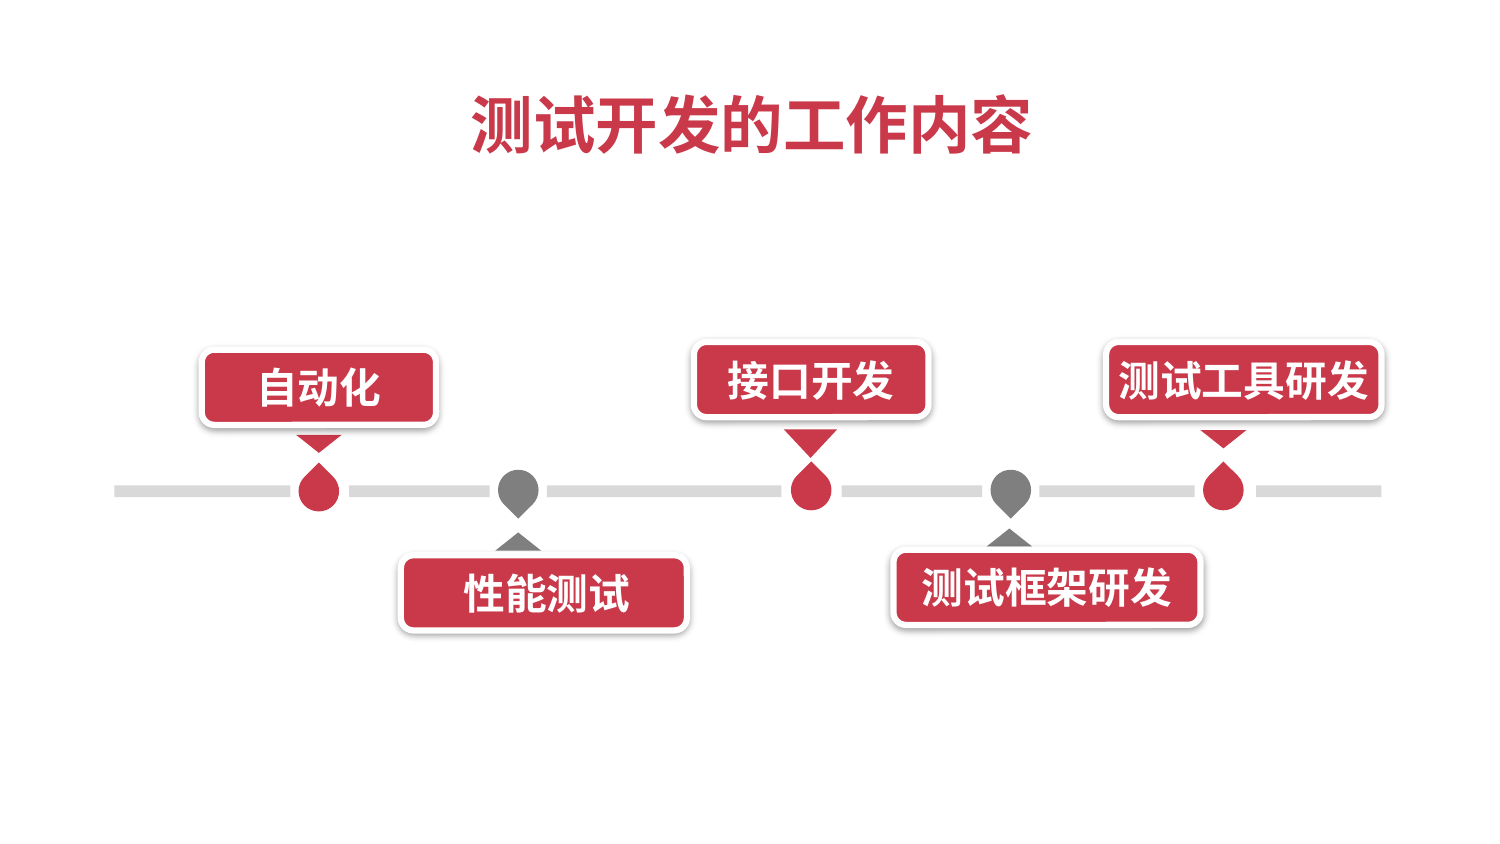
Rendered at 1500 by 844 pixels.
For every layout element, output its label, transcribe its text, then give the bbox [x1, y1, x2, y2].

text_box [1210, 438, 1237, 449]
text_box [498, 469, 539, 519]
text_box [201, 349, 437, 426]
text_box [1203, 461, 1244, 511]
text_box [297, 436, 341, 453]
text_box [790, 461, 832, 511]
text_box [546, 485, 782, 498]
text_box [990, 469, 1032, 519]
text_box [392, 554, 702, 631]
text_box [841, 485, 983, 498]
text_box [893, 528, 1201, 646]
text_box [495, 532, 542, 551]
text_box 测试开发的工作内容 [76, 78, 1427, 169]
text_box [1256, 485, 1382, 498]
text_box [298, 462, 340, 512]
text_box [1039, 485, 1195, 498]
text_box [1105, 321, 1382, 438]
text_box [349, 485, 490, 498]
text_box [783, 429, 838, 458]
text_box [693, 341, 929, 418]
text_box [114, 485, 291, 498]
